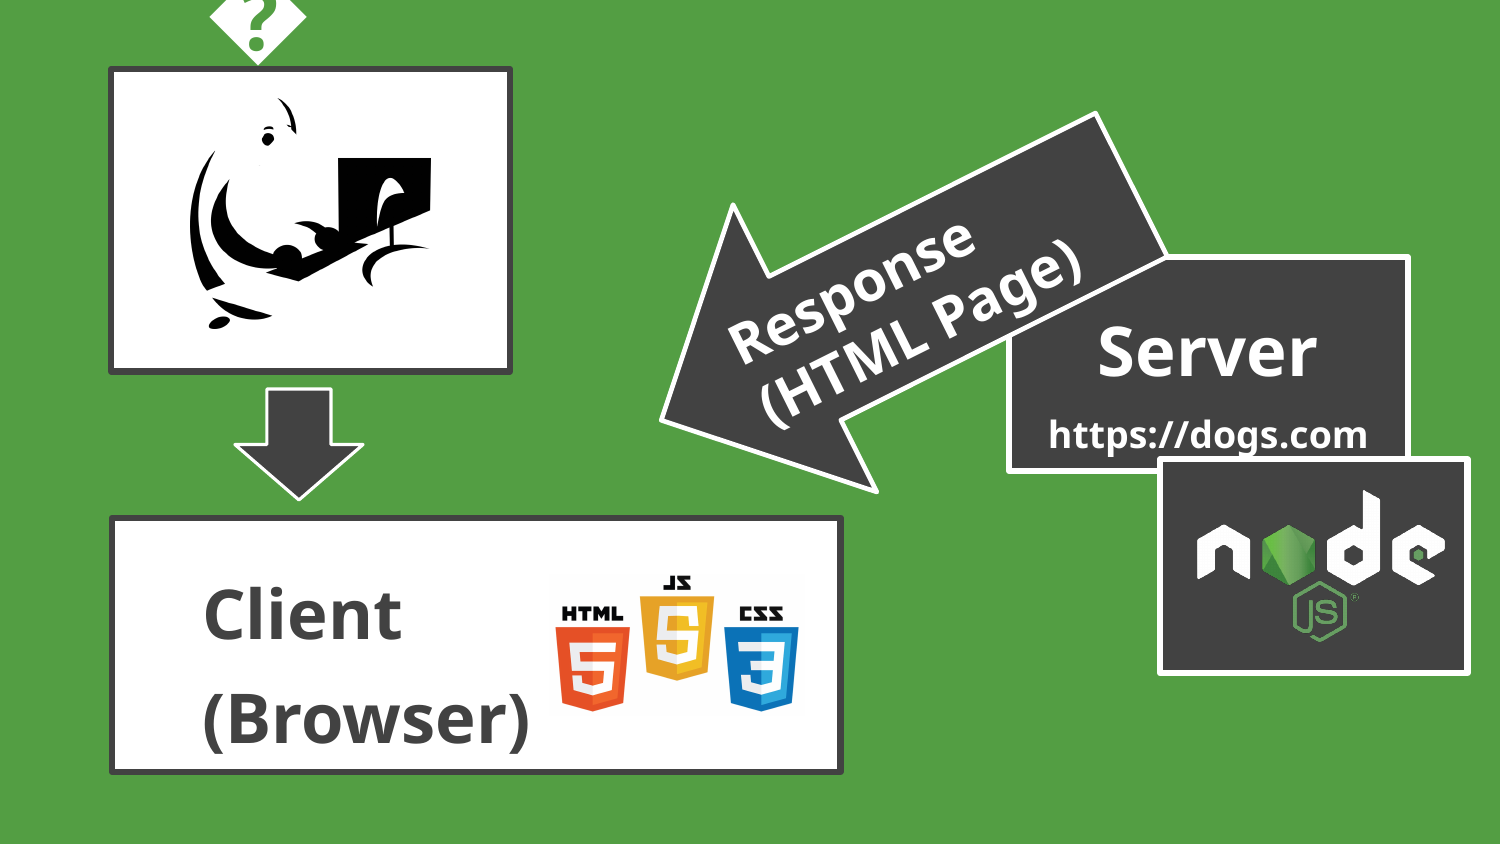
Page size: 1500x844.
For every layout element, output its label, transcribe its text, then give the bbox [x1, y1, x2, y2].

picture [190, 98, 431, 330]
text_box [234, 389, 364, 500]
title Server https://dogs.com [1009, 257, 1408, 472]
title [111, 69, 511, 372]
picture [549, 573, 805, 716]
title 😊 [190, 47, 329, 97]
title Client (Browser) [112, 517, 841, 772]
picture [1197, 490, 1445, 642]
text_box Response (HTML Page) [661, 113, 1168, 492]
title [1160, 459, 1468, 674]
